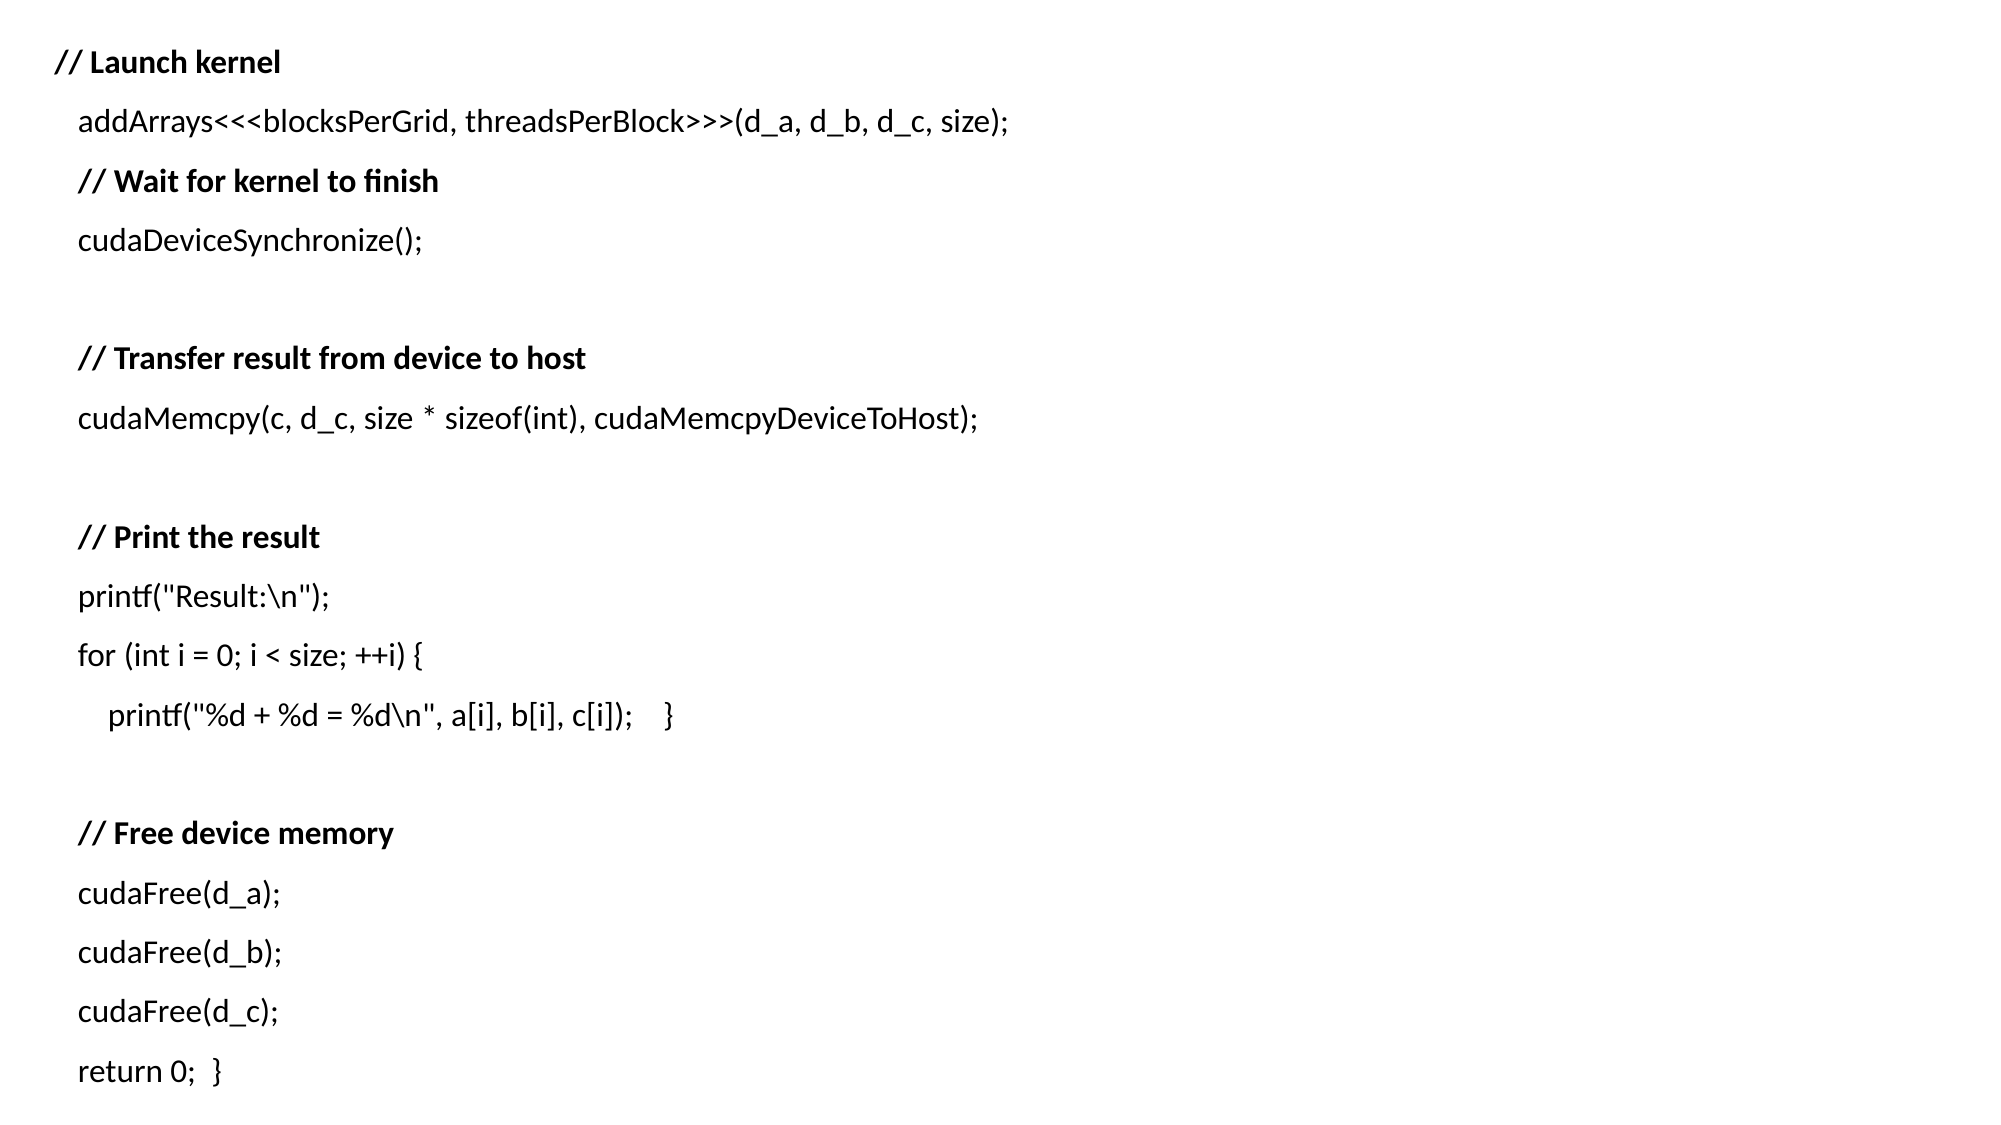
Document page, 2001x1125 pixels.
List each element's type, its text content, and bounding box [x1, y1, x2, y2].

list // Launch kernel addArrays<<<blocksPerGrid, threadsPerBlock>>>(d_a, d_b, d_c, size); // Wait for kernel to finish cudaDeviceSynchronize(); // Transfer result from device to host cudaMemcpy(c, d_c, size * sizeof(int), cudaMemcpyDeviceToHost); // Print the result printf("Result:\n"); for (int i = 0; i < size; ++i) { printf("%d + %d = %d\n", a[i], b[i], c[i]); } // Free device memory cudaFree(d_a); cudaFree(d_b); cudaFree(d_c); return 0; } [32, 29, 1969, 1111]
